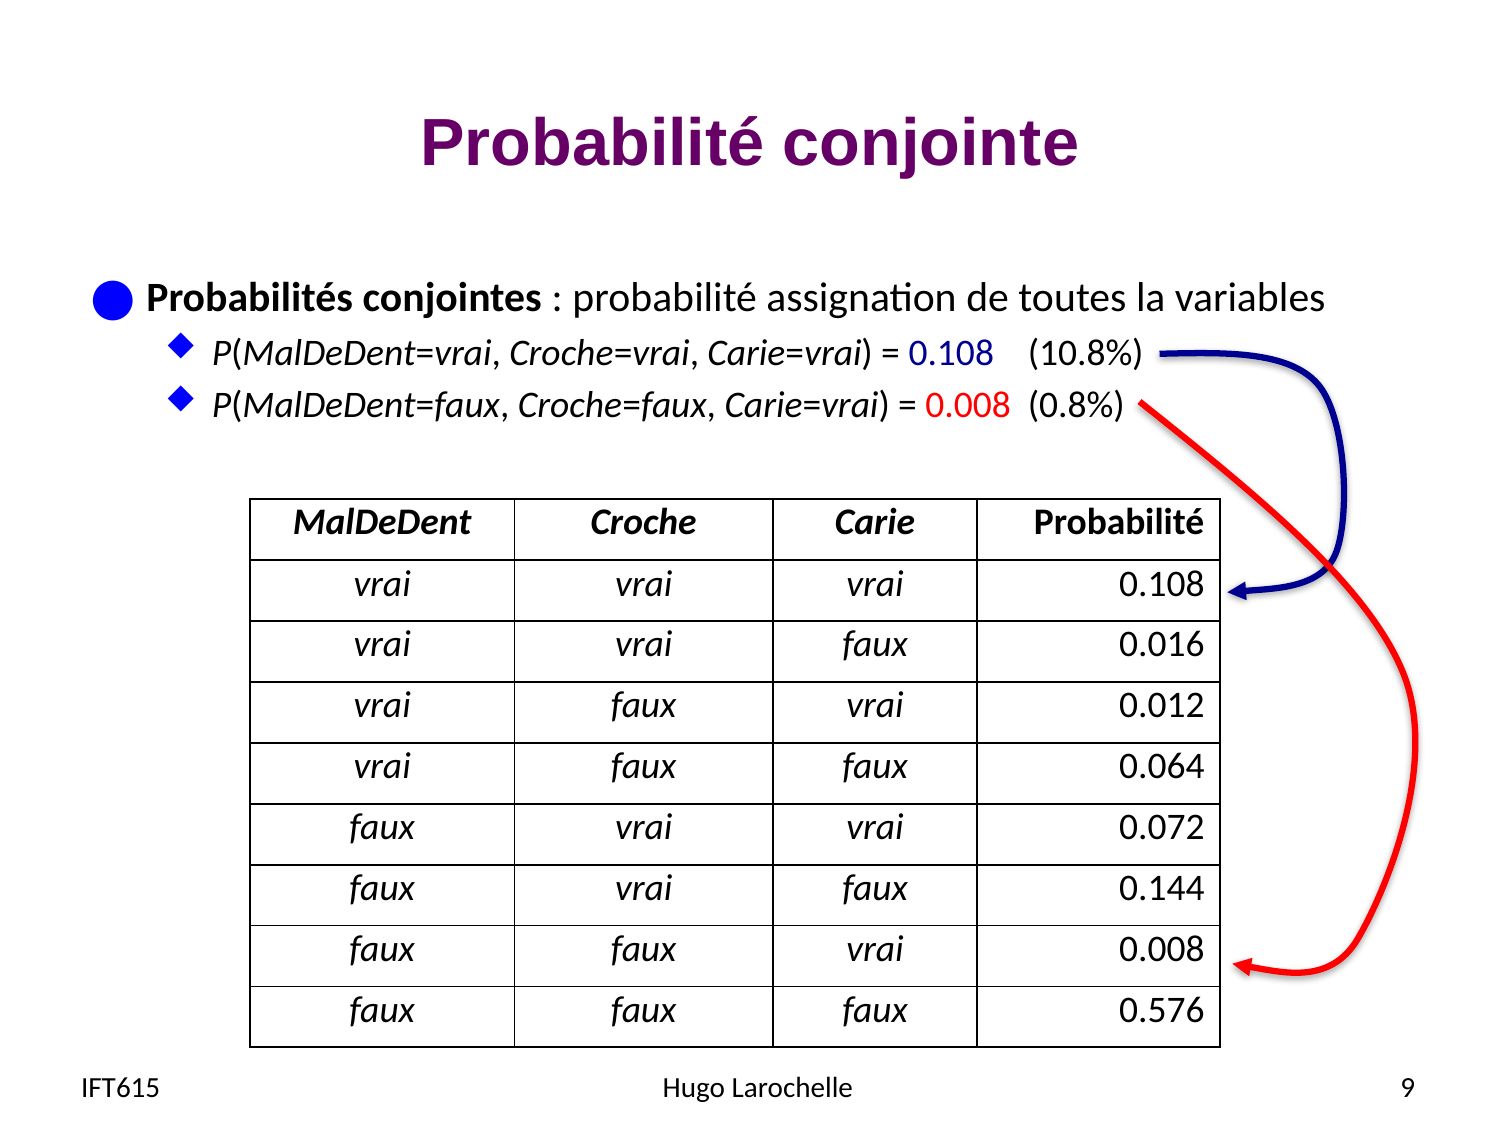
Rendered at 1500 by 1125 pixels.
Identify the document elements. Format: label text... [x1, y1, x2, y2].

table_cell faux [515, 926, 772, 986]
table_cell 0.064 [978, 744, 1199, 803]
list Probabilités conjointes : probabilité assignation de toutes la variables P(MalDeDent=vrai, Croche=vrai, Carie=vrai) = 0.108 (10.8%) P(MalDeDent=faux, Croche=faux, Carie=vrai) = 0.008 (0.8%) [75, 262, 1425, 520]
table_cell 0.144 [978, 866, 1219, 925]
table_header Croche [515, 500, 772, 559]
table_cell vrai [774, 805, 976, 864]
table_cell faux [774, 987, 976, 1046]
table_cell faux [515, 683, 772, 742]
table_cell 0.008 [978, 926, 1219, 986]
table_cell vrai [774, 683, 976, 742]
table_cell vrai [515, 622, 772, 681]
table_cell vrai [251, 622, 514, 681]
text_box [1159, 351, 1347, 563]
table_cell faux [774, 866, 976, 925]
table_cell 0.108 [978, 561, 1169, 620]
table_cell vrai [515, 866, 772, 925]
slide_number IFT615 [66, 1056, 356, 1117]
table_cell 0.012 [978, 683, 1189, 742]
table_cell 0.576 [978, 987, 1219, 1046]
table_cell vrai [774, 926, 976, 986]
table_cell faux [251, 805, 514, 864]
table_cell 0.072 [978, 805, 1209, 864]
table_cell 0.016 [978, 622, 1179, 681]
footer Hugo Larochelle [520, 1056, 996, 1117]
table_cell faux [515, 987, 772, 1046]
title Probabilité conjointe [75, 45, 1425, 233]
table_cell vrai [774, 561, 976, 620]
table_cell faux [515, 744, 772, 803]
table_cell vrai [251, 744, 514, 803]
text_box [1138, 399, 1418, 975]
table_cell faux [251, 987, 514, 1046]
table_cell vrai [251, 561, 514, 620]
table_cell vrai [515, 805, 772, 864]
table_cell faux [774, 744, 976, 803]
table_header Carie [774, 500, 976, 559]
slide_number 9 [1080, 1056, 1431, 1117]
table_header Probabilité [978, 500, 1159, 559]
table_cell vrai [515, 561, 772, 620]
table_cell vrai [251, 683, 514, 742]
table_cell faux [251, 866, 514, 925]
table_cell faux [251, 926, 514, 986]
table_header MalDeDent [251, 500, 514, 559]
table_cell faux [774, 622, 976, 681]
